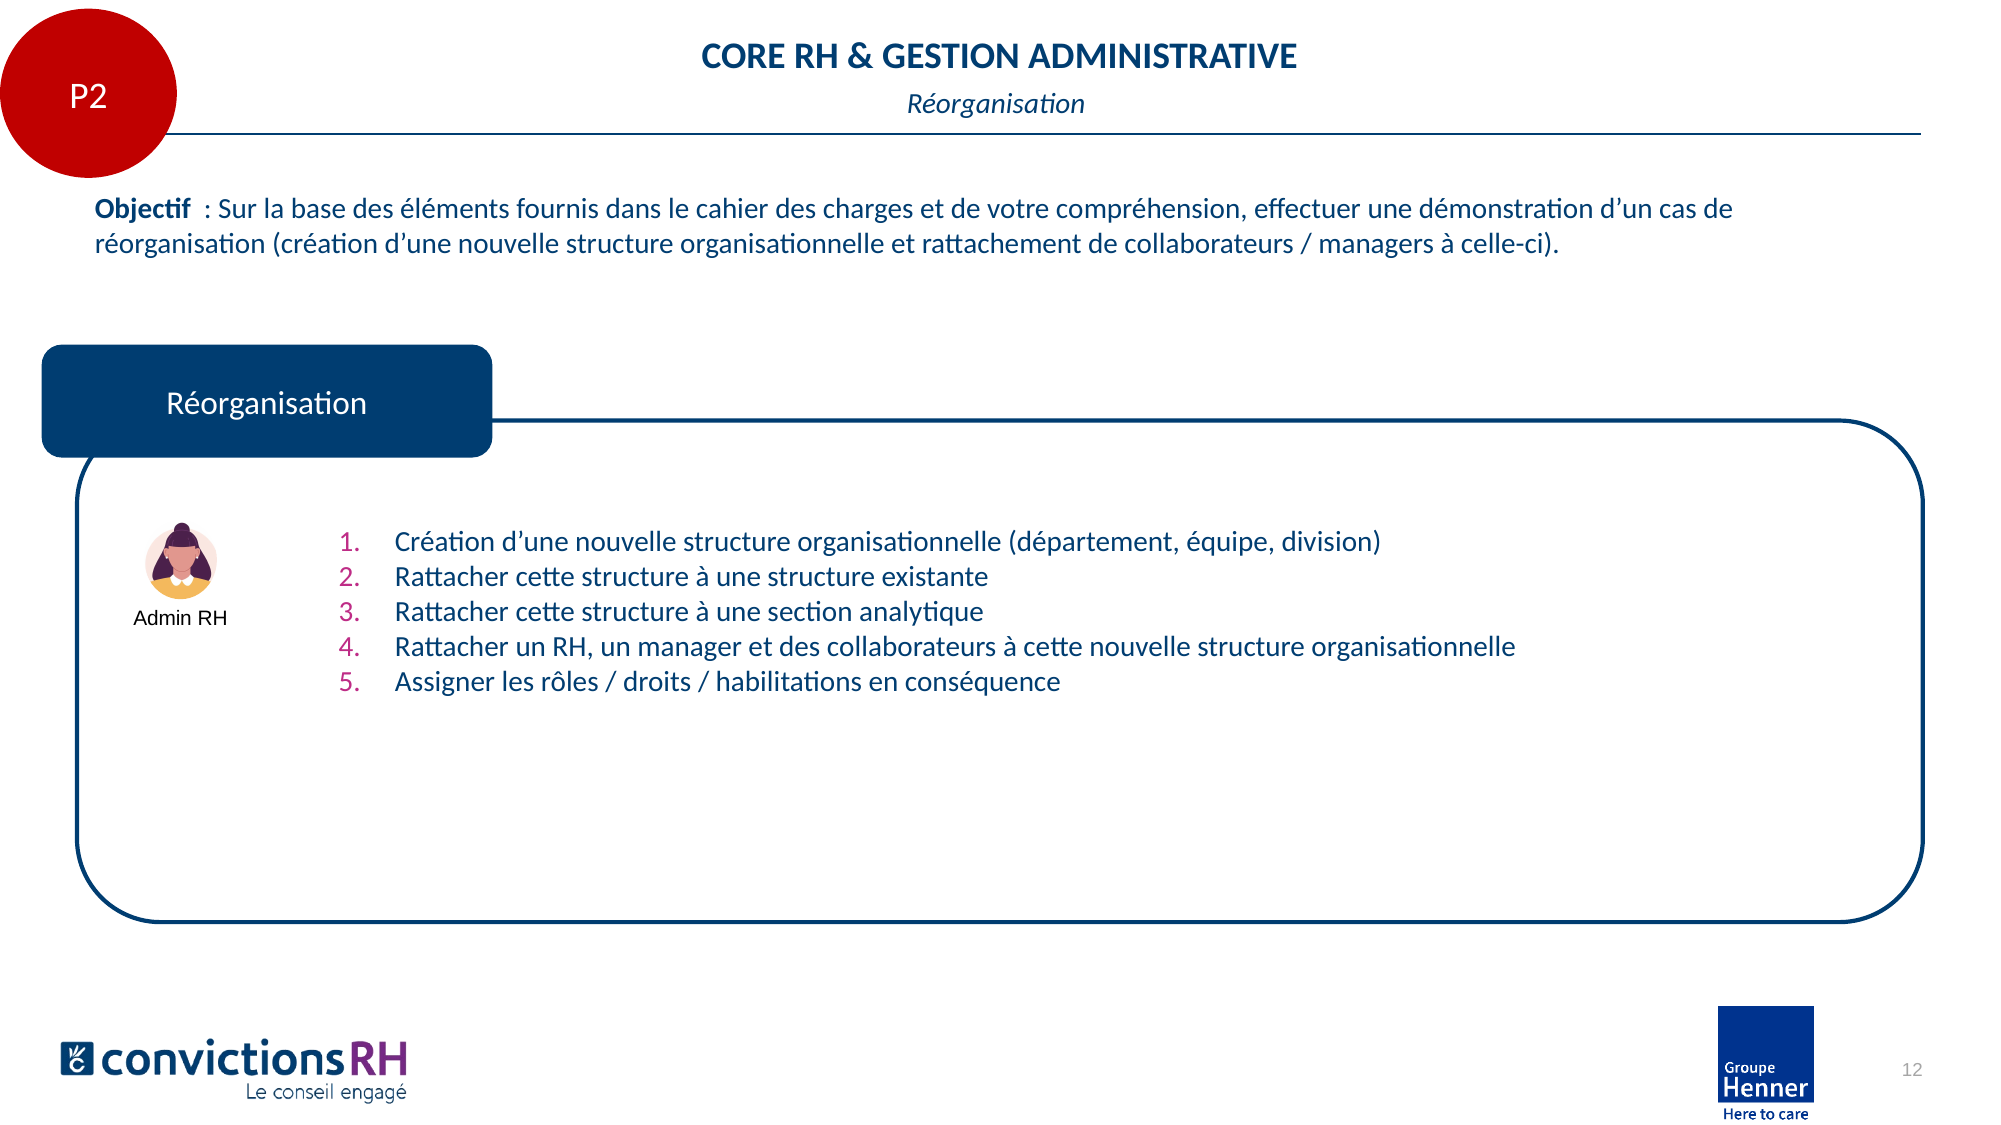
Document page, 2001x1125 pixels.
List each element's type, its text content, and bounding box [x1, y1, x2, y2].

text_box Création d’une nouvelle structure organisationnelle (département, équipe, division) Rattacher cette structure à une structure existante Rattacher cette structure à une section analytique Rattacher un RH, un manager et des collaborateurs à cette nouvelle structure organisationnelle Assigner les rôles / droits / habilitations en conséquence [323, 514, 1862, 705]
title CORE RH & GESTION ADMINISTRATIVE [156, 34, 1923, 79]
list Réorganisation [174, 79, 1923, 124]
text_box P2 [0, 6, 179, 180]
slide_number 12 [1836, 1057, 1923, 1080]
text_box [74, 418, 1925, 925]
list Objectif : Sur la base des éléments fournis dans le cahier des charges et de votre compréhension, effectuer une démonstration d’un cas de réorganisation (création d’une nouvelle structure organisationnelle et rattachement de collaborateurs / managers à celle-ci). [94, 181, 1906, 281]
picture [44, 1025, 422, 1115]
text_box Réorganisation [41, 344, 493, 458]
text_box Admin RH [70, 594, 291, 640]
picture [143, 520, 218, 600]
picture [1718, 1006, 1814, 1125]
